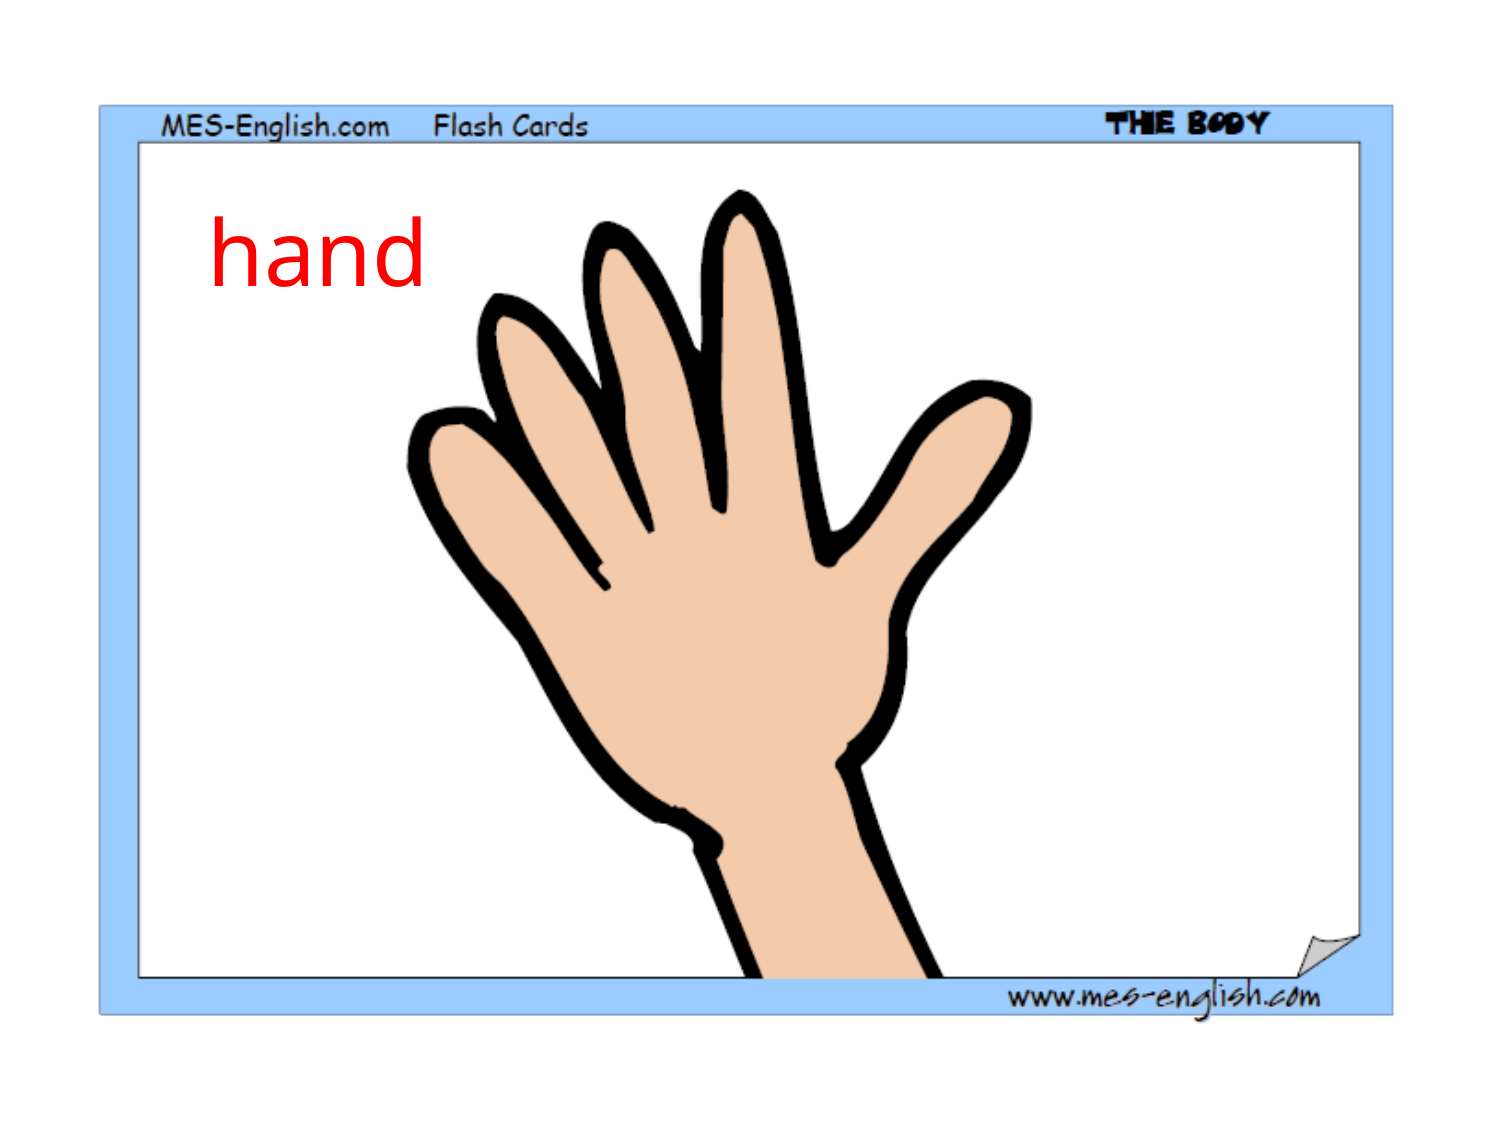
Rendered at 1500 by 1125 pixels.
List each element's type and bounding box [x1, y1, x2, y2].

picture [89, 96, 1401, 1028]
